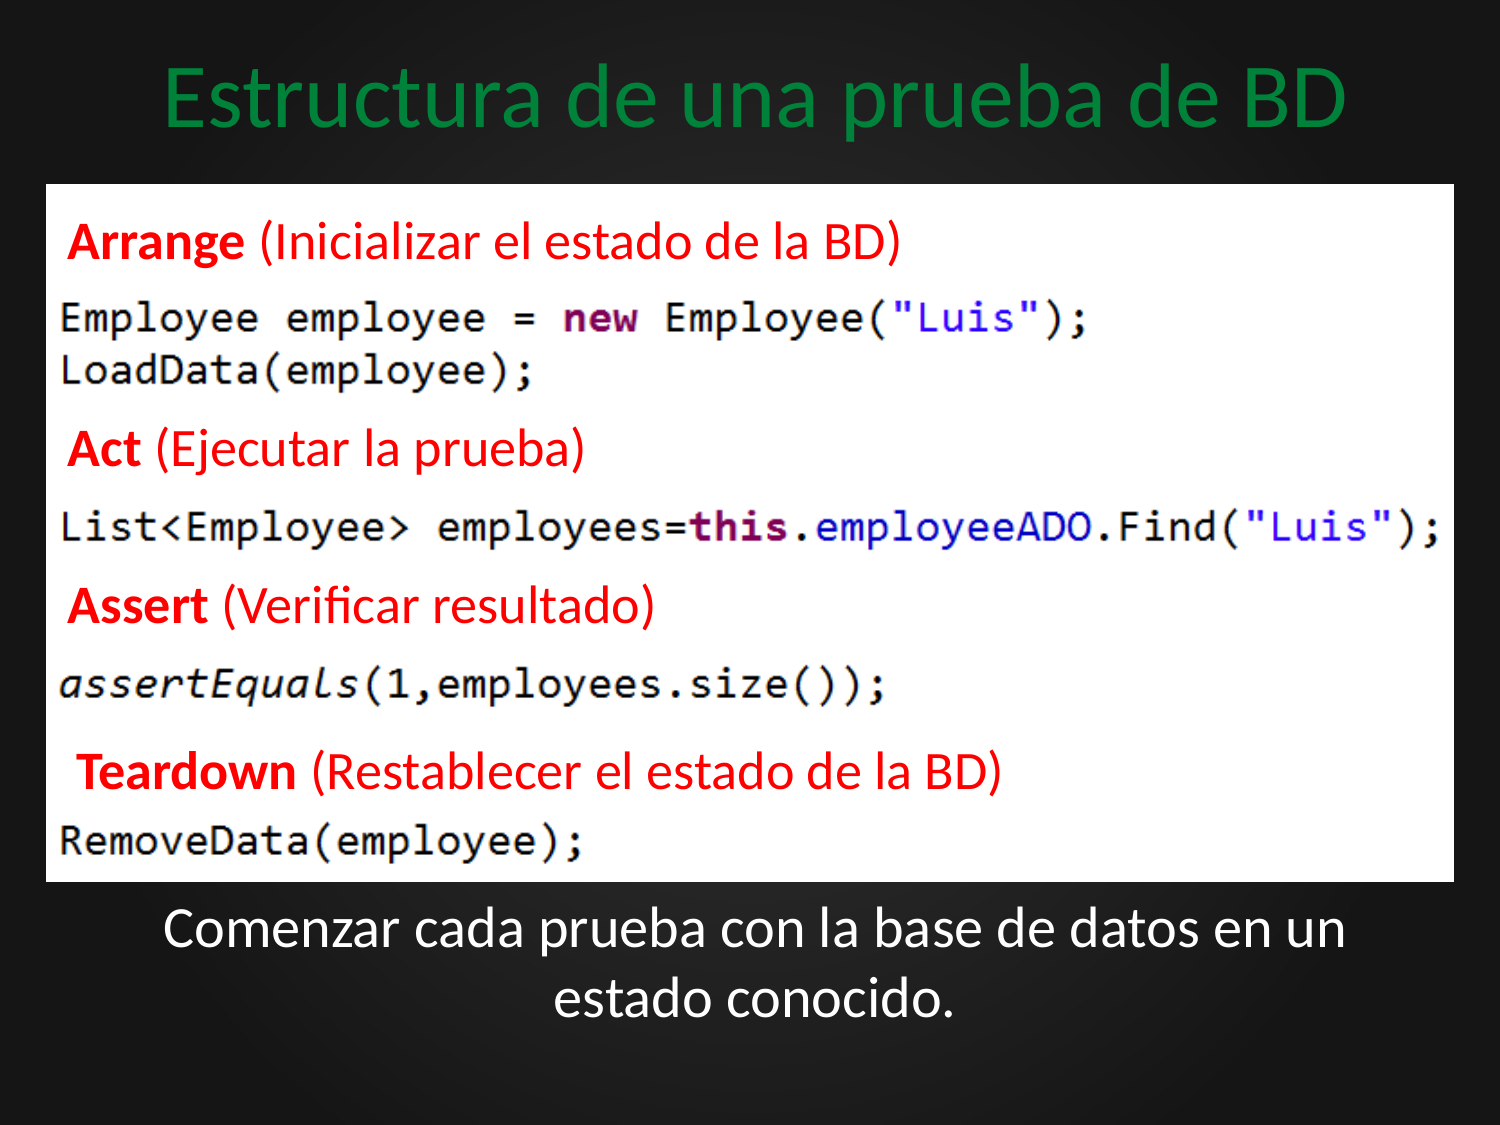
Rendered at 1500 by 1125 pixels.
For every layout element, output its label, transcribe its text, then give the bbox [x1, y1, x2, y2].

text_box Comenzar cada prueba con la base de datos en un estado conocido. [123, 890, 1388, 1037]
picture [0, 0, 1500, 1125]
title Estructura de una prueba de BD [81, 30, 1432, 151]
